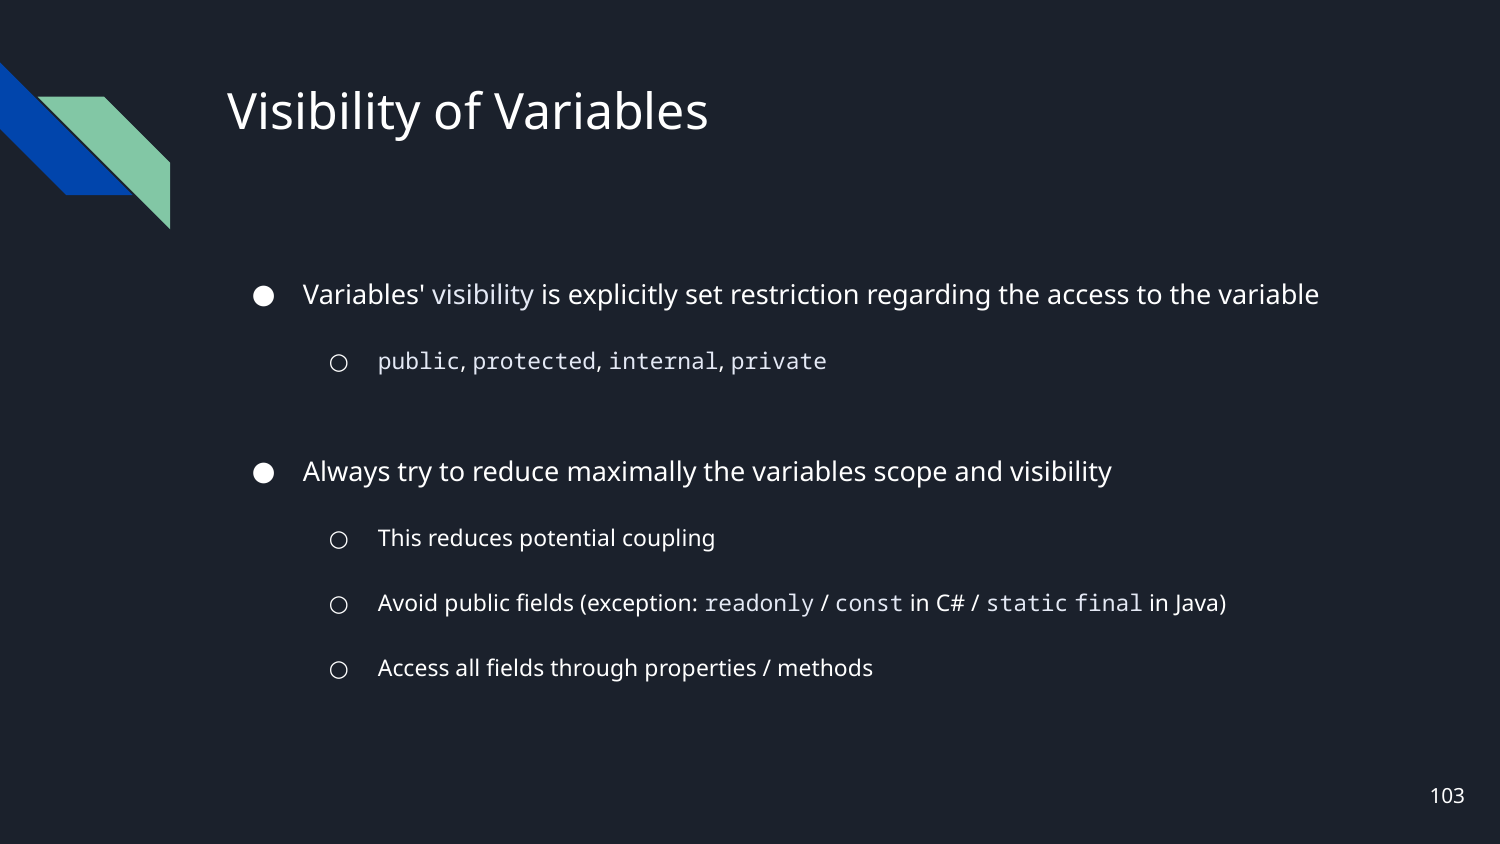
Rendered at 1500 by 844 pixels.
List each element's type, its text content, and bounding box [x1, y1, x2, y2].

list Variables' visibility is explicitly set restriction regarding the access to the variable public, protected, internal, private Always try to reduce maximally the variables scope and visibility This reduces potential coupling Avoid public fields (exception: readonly / const in C# / static final in Java) Access all fields through properties / methods [212, 257, 1368, 735]
slide_number 103 [1389, 764, 1480, 830]
title Visibility of Variables [212, 64, 1368, 215]
